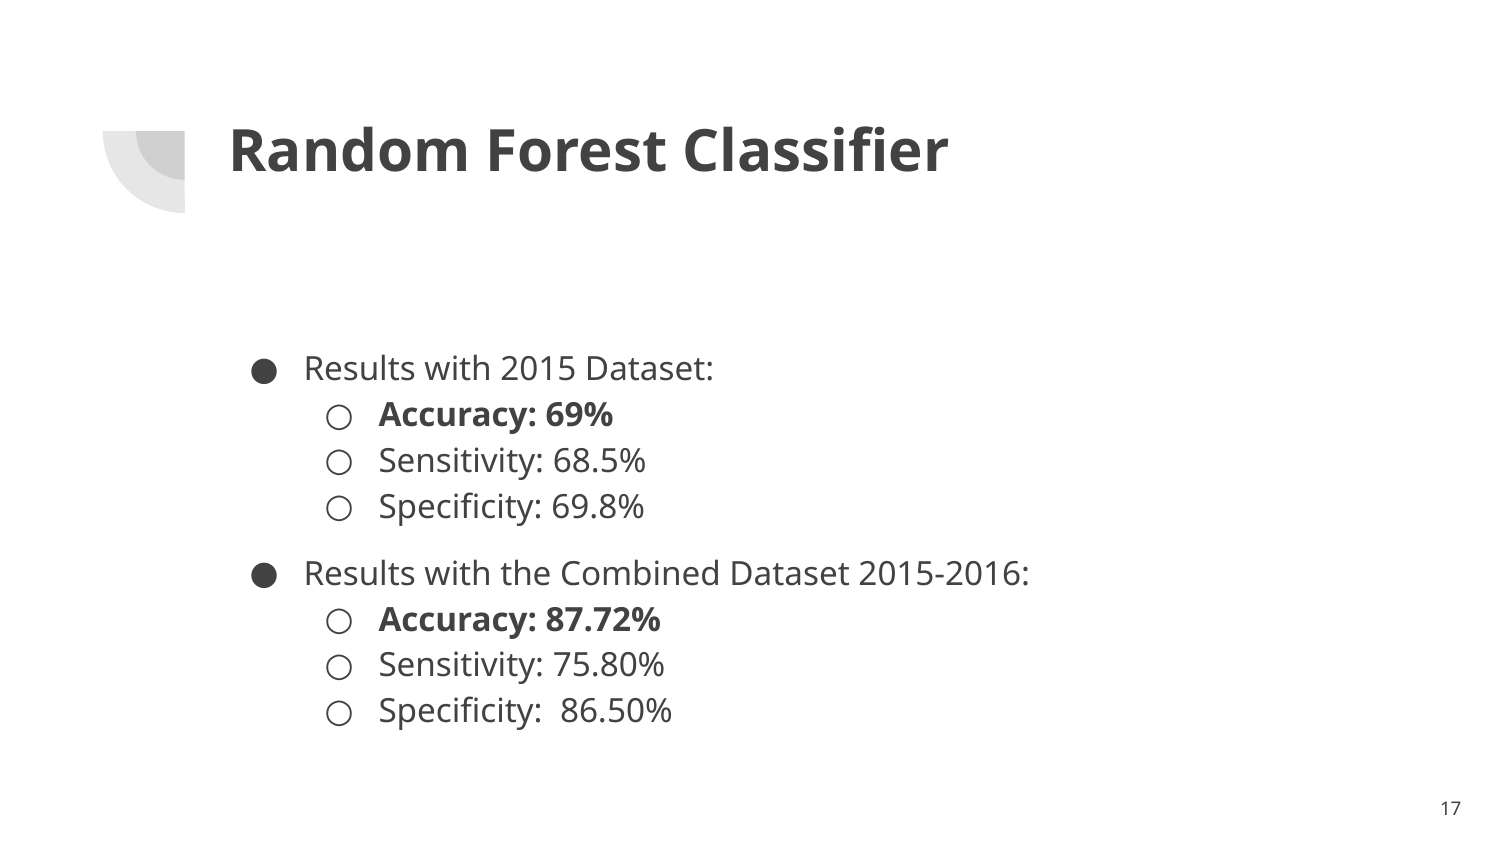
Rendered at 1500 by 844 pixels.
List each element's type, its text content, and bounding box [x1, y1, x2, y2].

text_box <number> [1386, 776, 1477, 842]
text_box Random Forest Classifier [213, 98, 1368, 263]
text_box Results with 2015 Dataset: Accuracy: 69% Sensitivity: 68.5% Specificity: 69.8% Results with the Combined Dataset 2015-2016: Accuracy: 87.72% Sensitivity: 75.80% Specificity: 86.50% [213, 326, 1368, 744]
